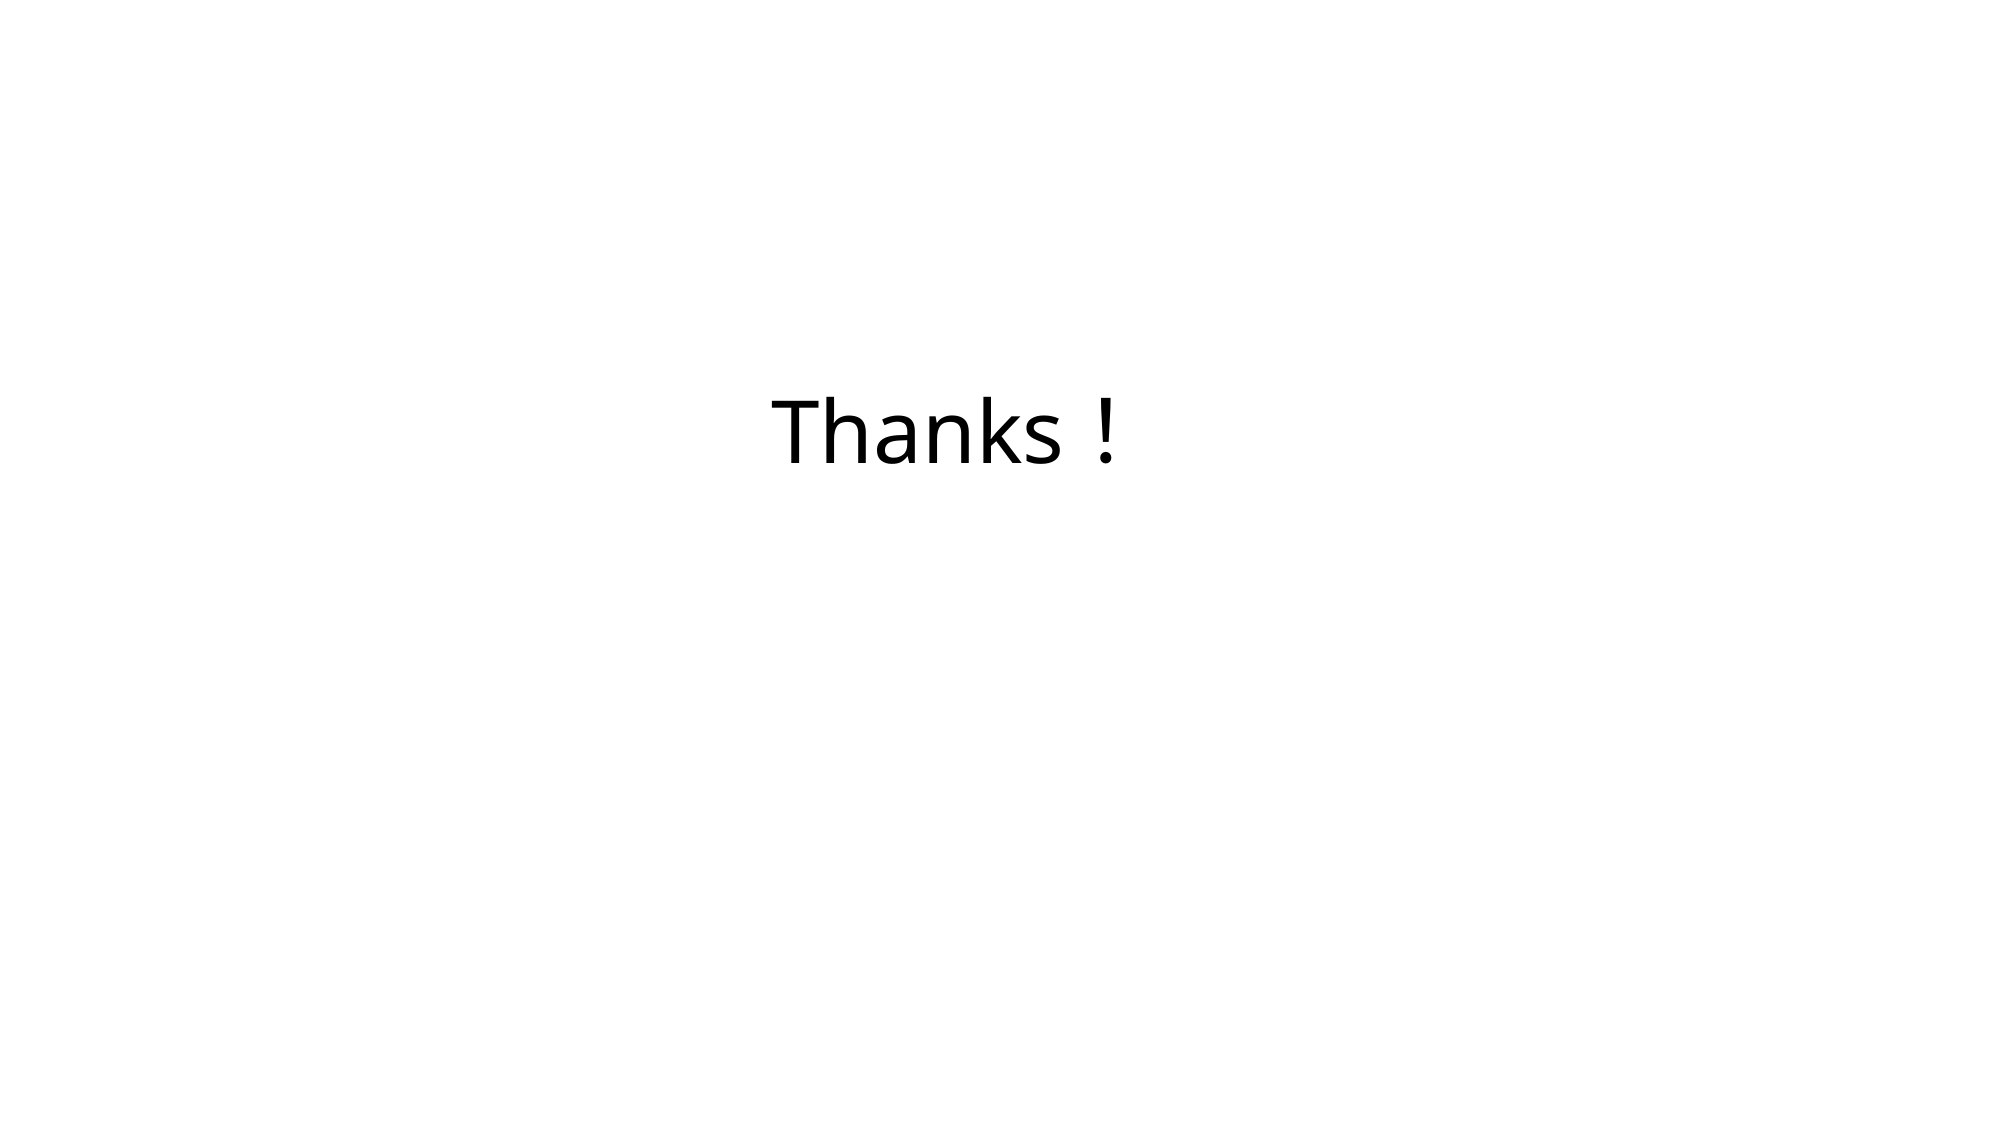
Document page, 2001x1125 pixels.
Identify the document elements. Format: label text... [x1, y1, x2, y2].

title Thanks！ [755, 379, 1198, 597]
